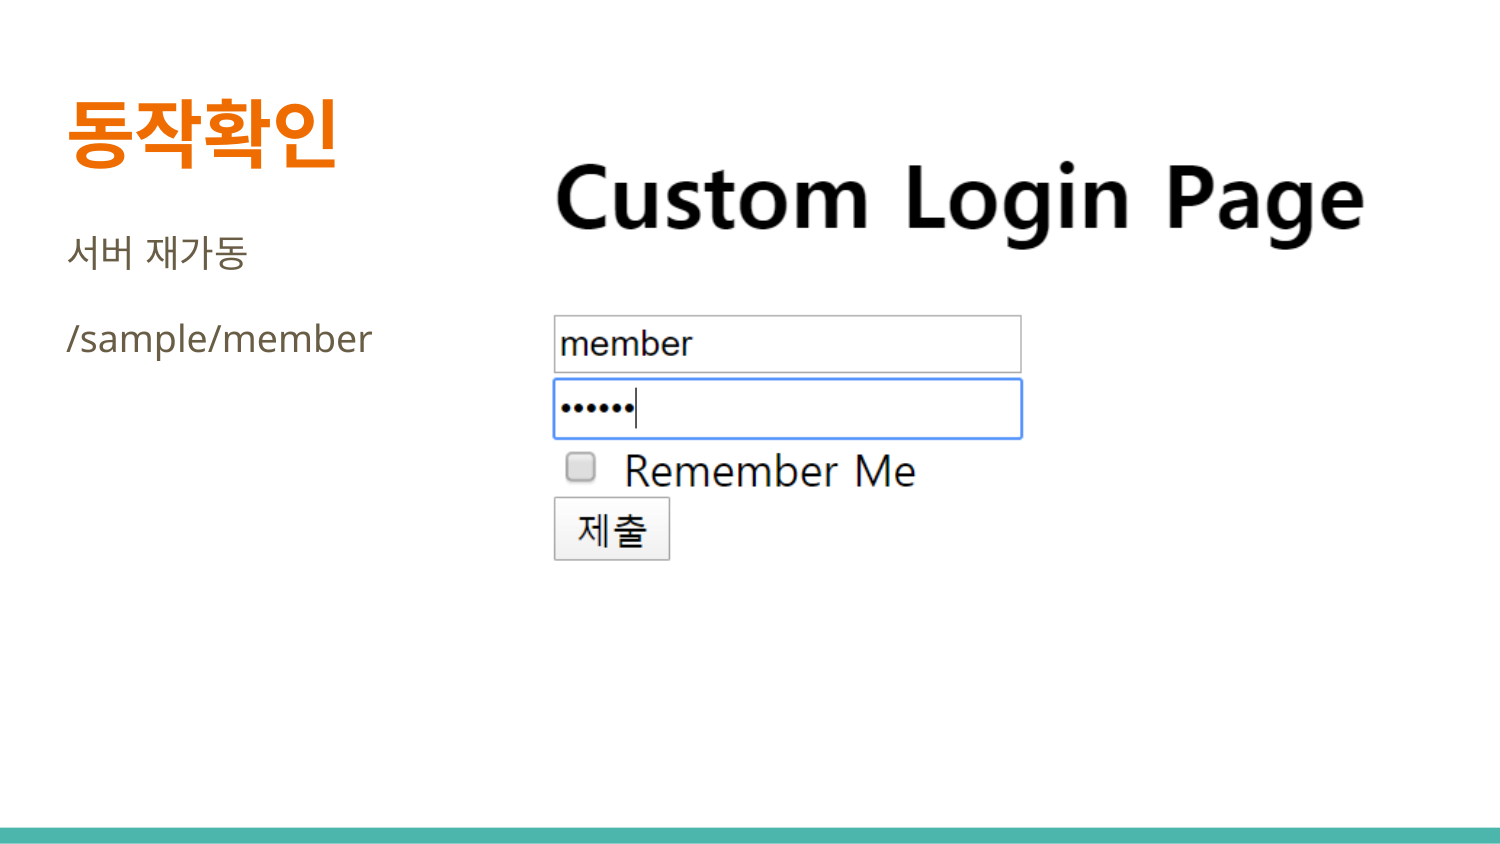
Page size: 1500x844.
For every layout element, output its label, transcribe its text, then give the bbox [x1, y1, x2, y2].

list 서버 재가동 /sample/member [51, 207, 417, 314]
title 동작확인 [51, 72, 1449, 189]
picture [544, 121, 1436, 603]
